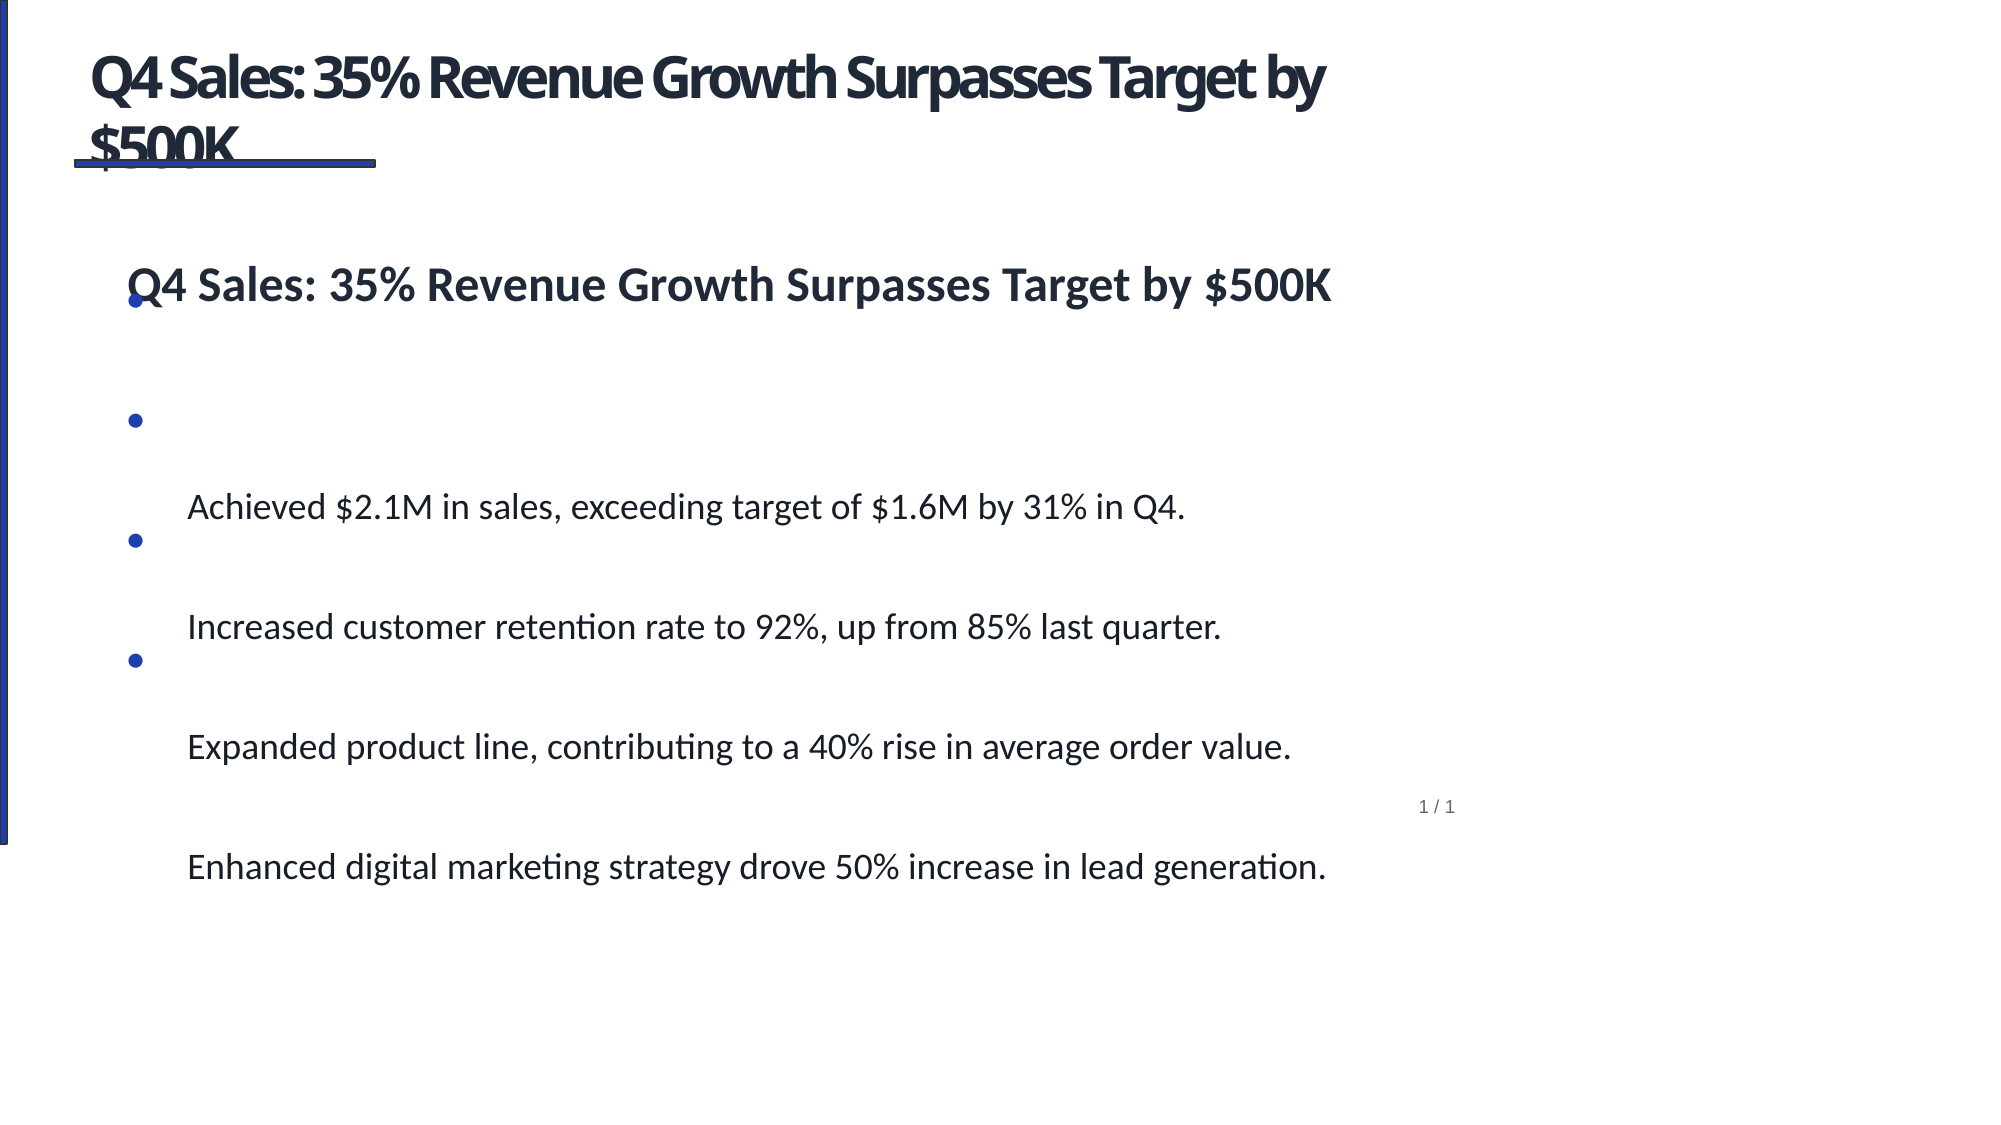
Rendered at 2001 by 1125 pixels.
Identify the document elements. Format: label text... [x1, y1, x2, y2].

text_box Q4 Sales: 35% Revenue Growth Surpasses Target by $500K [74, 75, 1425, 145]
text_box Enhanced digital marketing strategy drove 50% increase in lead generation. [172, 630, 1388, 895]
text_box [0, 0, 8, 844]
text_box • [112, 629, 173, 735]
text_box • [112, 389, 172, 495]
text_box Q4 Sales: 35% Revenue Growth Surpasses Target by $500K [112, 145, 1388, 225]
text_box • [112, 269, 173, 375]
text_box Increased customer retention rate to 92%, up from 85% last quarter. [172, 389, 1388, 510]
text_box • [112, 509, 173, 615]
text_box Achieved $2.1M in sales, exceeding target of $1.6M by 31% in Q4. [172, 270, 1388, 389]
text_box 1 / 1 [1349, 783, 1470, 829]
text_box Expanded product line, contributing to a 40% rise in average order value. [172, 510, 1388, 630]
text_box [74, 159, 375, 168]
